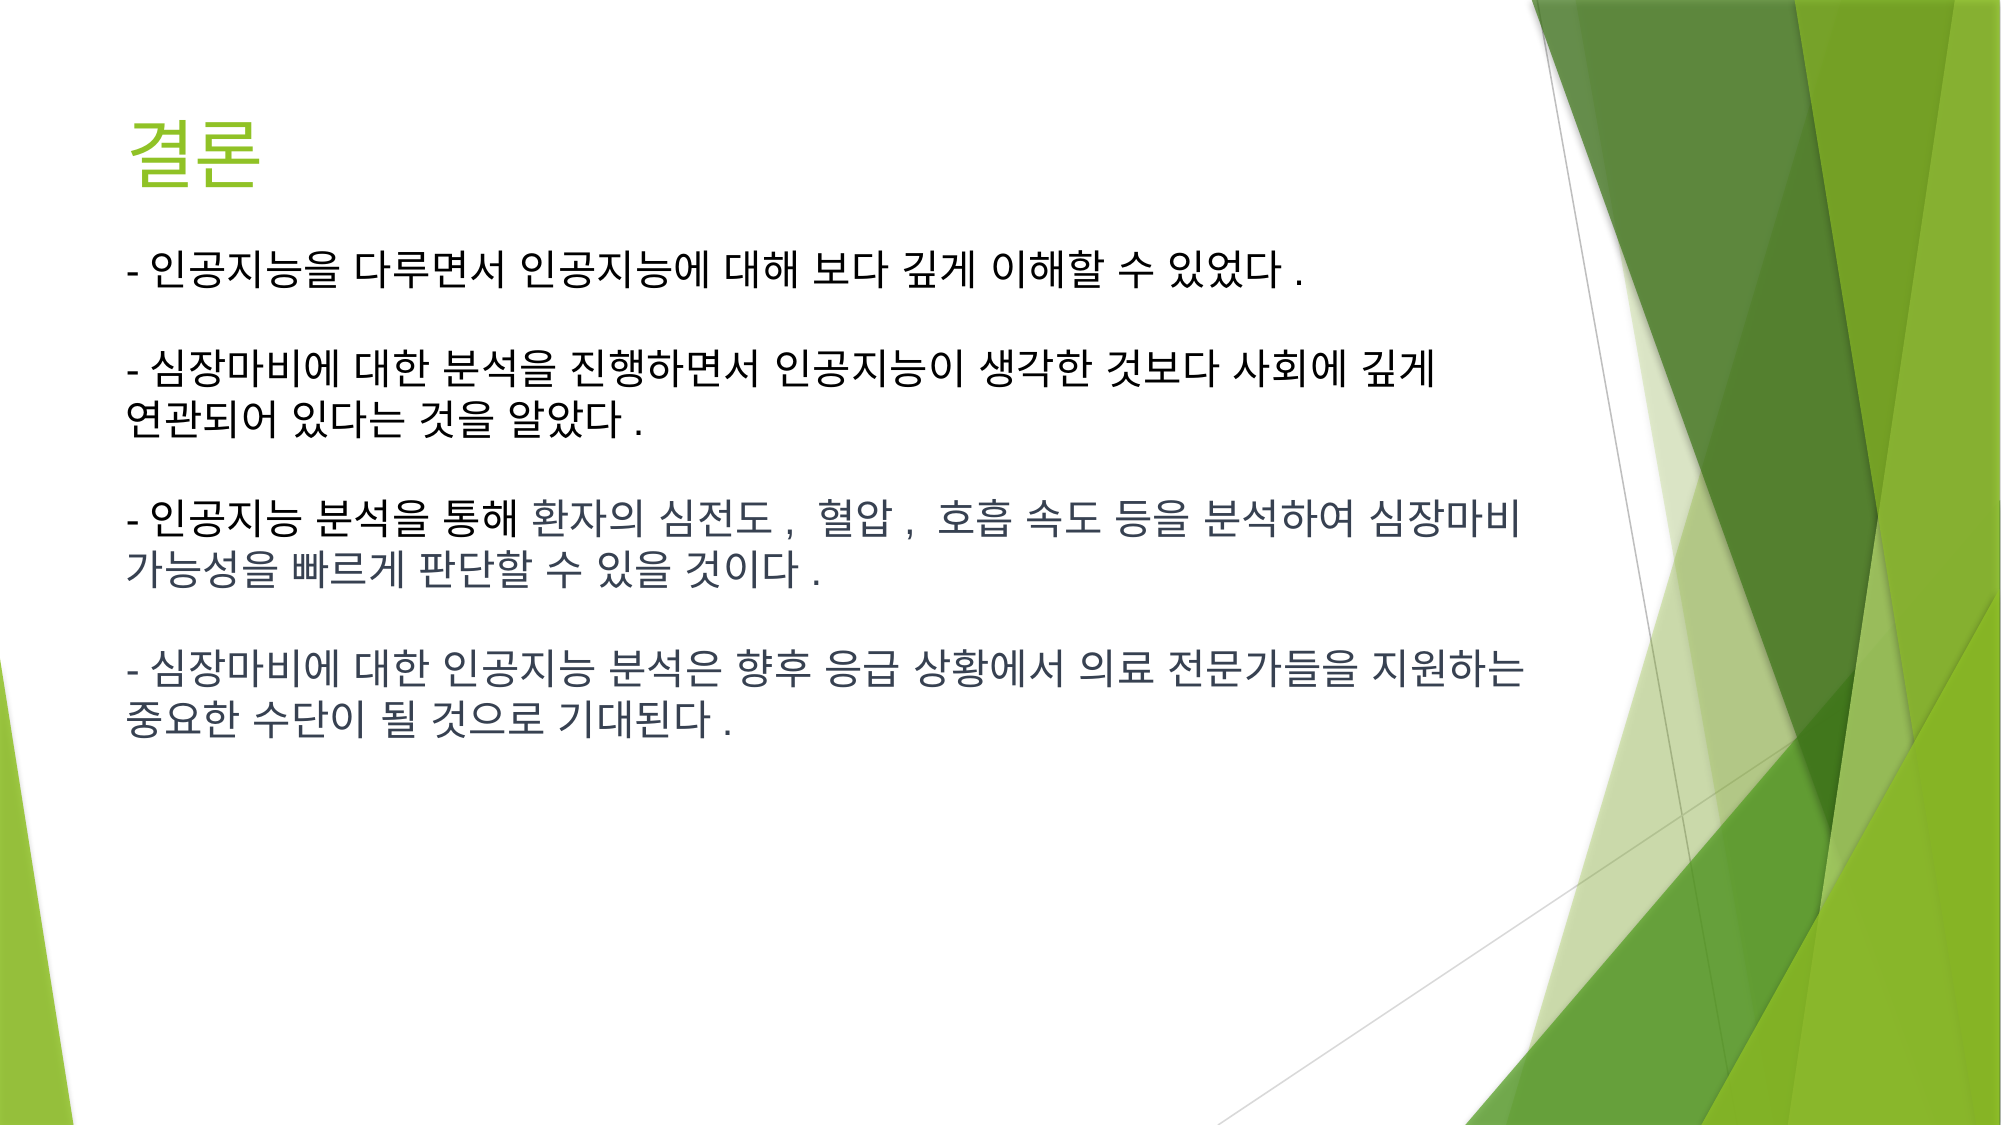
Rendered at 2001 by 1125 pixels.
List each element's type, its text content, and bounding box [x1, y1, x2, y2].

title 결론 [111, 99, 399, 233]
text_box -인공지능을 다루면서 인공지능에 대해 보다 깊게 이해할 수 있었다. -심장마비에 대한 분석을 진행하면서 인공지능이 생각한 것보다 사회에 깊게 연관되어 있다는 것을 알았다. -인공지능 분석을 통해 환자의 심전도, 혈압, 호흡 속도 등을 분석하여 심장마비 가능성을 빠르게 판단할 수 있을 것이다. -심장마비에 대한 인공지능 분석은 향후 응급 상황에서 의료 전문가들을 지원하는 중요한 수단이 될 것으로 기대된다. [111, 235, 1575, 751]
